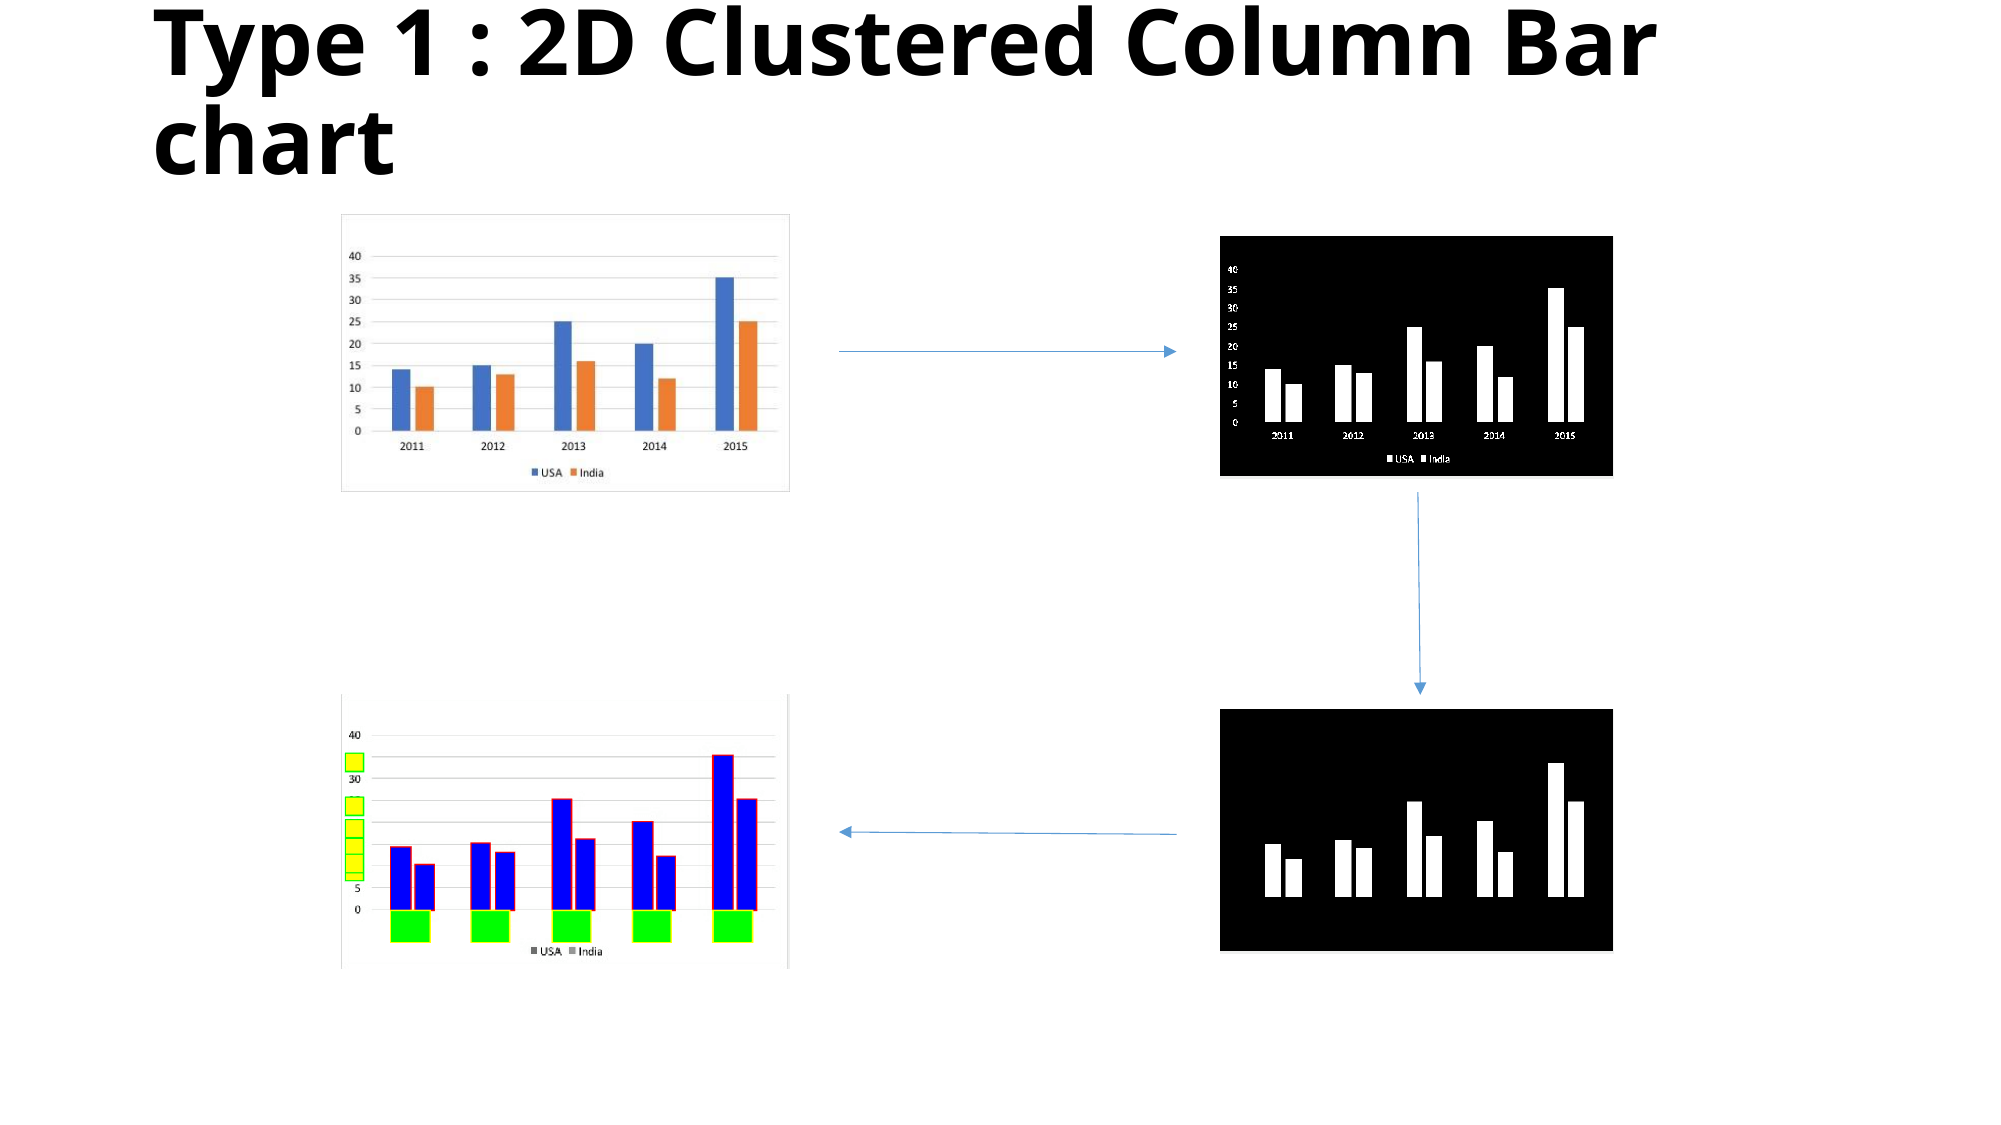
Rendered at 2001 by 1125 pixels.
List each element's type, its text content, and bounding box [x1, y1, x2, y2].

picture [1220, 236, 1614, 479]
picture [341, 214, 790, 493]
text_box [1417, 492, 1421, 695]
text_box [839, 831, 1177, 835]
title Type 1 : 2D Clustered Column Bar chart [137, 34, 1863, 157]
picture [1220, 709, 1614, 954]
picture [341, 694, 790, 969]
